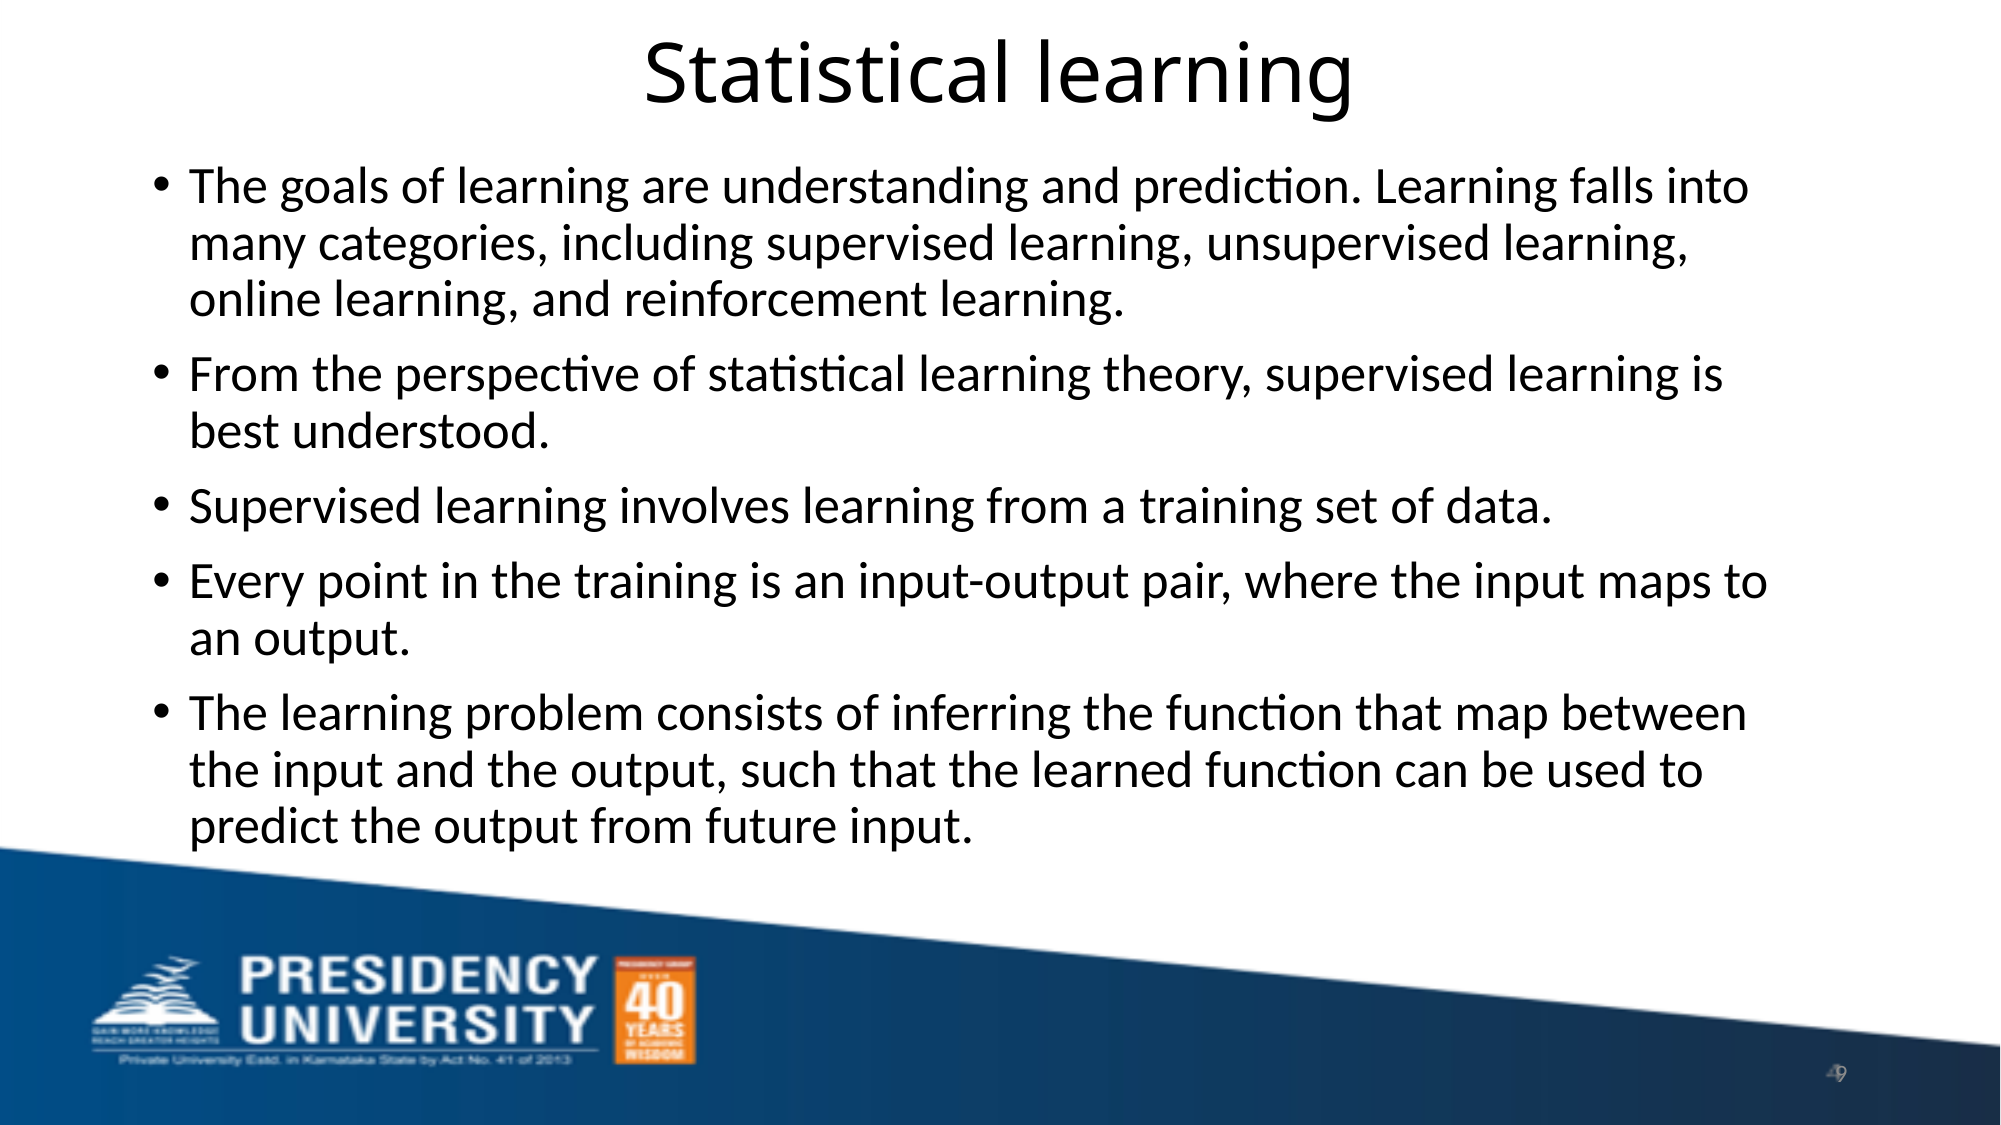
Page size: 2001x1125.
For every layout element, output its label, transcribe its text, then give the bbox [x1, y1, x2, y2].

list The goals of learning are understanding and prediction. Learning falls into many categories, including supervised learning, unsupervised learning, online learning, and reinforcement learning. From the perspective of statistical learning theory, supervised learning is best understood. Supervised learning involves learning from a training set of data. Every point in the training is an input-output pair, where the input maps to an output. The learning problem consists of inferring the function that map between the input and the output, such that the learned function can be used to predict the output from future input. [137, 150, 1821, 865]
picture [0, 0, 2001, 1125]
slide_number 9 [1412, 1042, 1863, 1103]
title Statistical learning [137, 23, 1863, 129]
